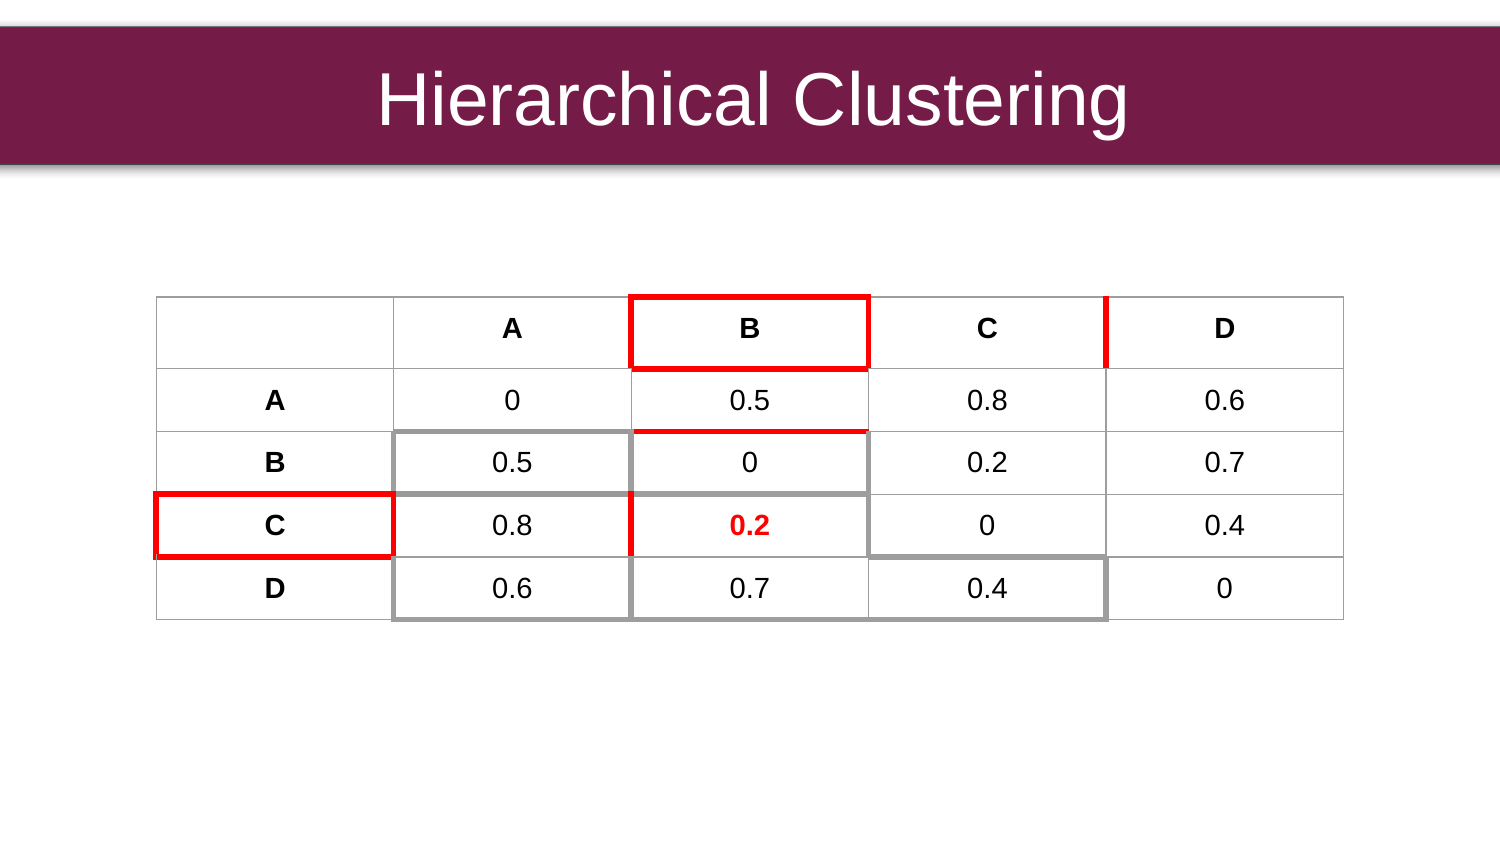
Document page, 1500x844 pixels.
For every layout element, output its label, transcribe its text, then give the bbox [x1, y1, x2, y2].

table_cell 0.4 [1107, 495, 1343, 556]
table_cell 0.7 [1107, 432, 1343, 494]
table_cell D [157, 560, 391, 619]
table_cell 0.2 [634, 497, 866, 556]
table_cell 0.8 [396, 497, 628, 556]
table_cell 0.5 [632, 372, 868, 429]
table_cell 0.6 [396, 558, 628, 617]
table_cell 0.7 [634, 558, 868, 617]
table_header B [634, 300, 866, 366]
table_header A [394, 298, 628, 368]
table_cell 0 [634, 434, 866, 491]
table_cell 0.2 [871, 432, 1105, 494]
table_cell 0 [1109, 558, 1343, 619]
text_box Hierarchical Clustering [0, 27, 1500, 165]
table_header D [1109, 298, 1343, 368]
table_cell B [157, 432, 391, 491]
table_header C [871, 298, 1103, 368]
table_header [157, 298, 393, 368]
table_cell 0.8 [869, 369, 1105, 431]
table_cell 0.5 [396, 434, 628, 491]
table_cell 0.6 [1107, 369, 1343, 431]
table_cell 0 [871, 495, 1105, 554]
table_cell 0.4 [869, 560, 1103, 617]
table_cell 0 [394, 369, 631, 429]
table_cell A [157, 369, 393, 431]
table_cell C [159, 497, 391, 554]
